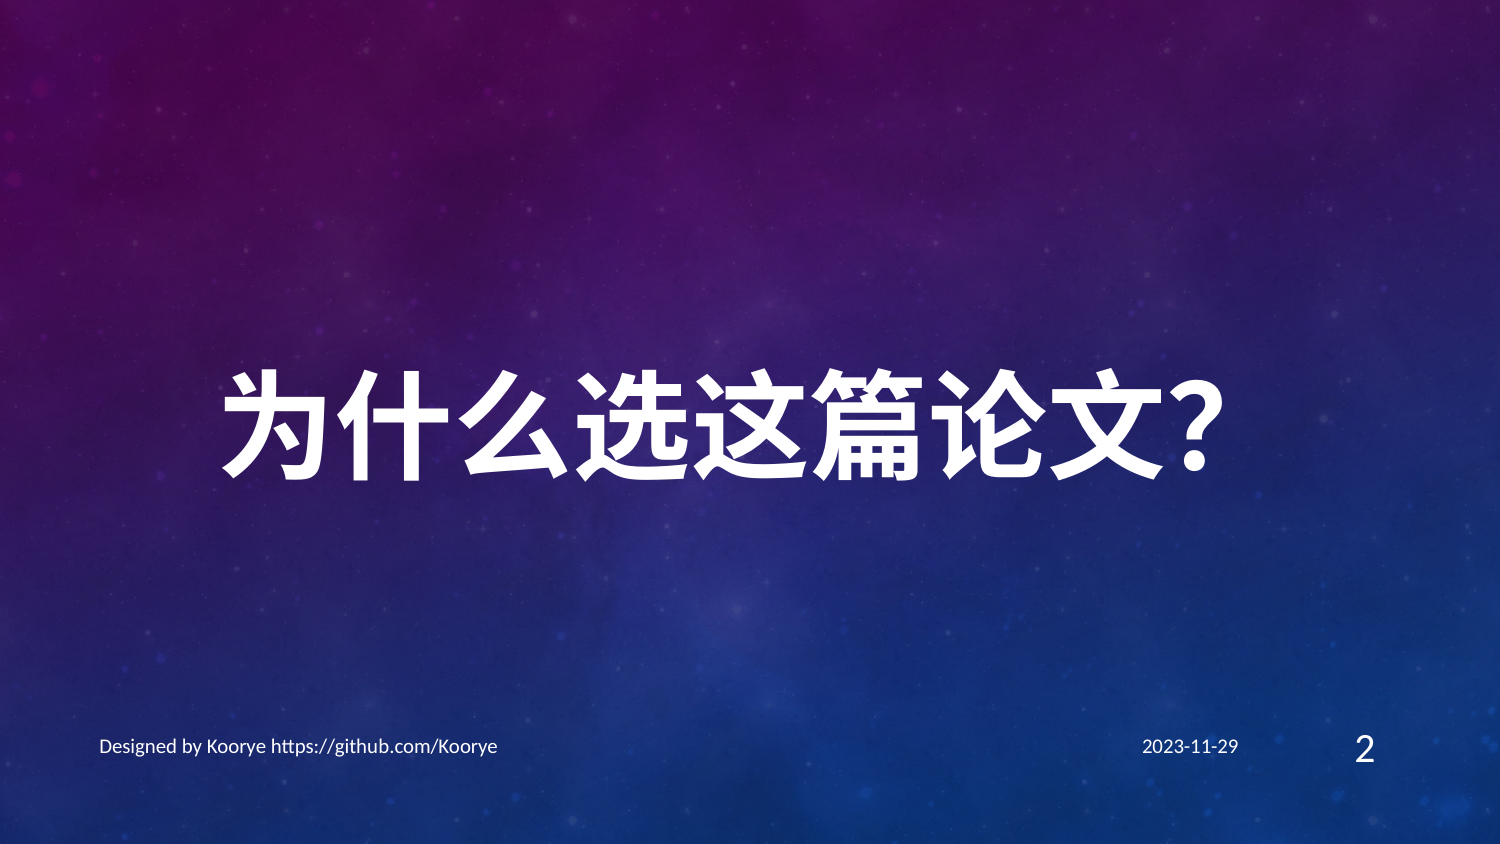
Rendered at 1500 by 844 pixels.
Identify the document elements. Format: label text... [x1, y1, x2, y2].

picture [0, 0, 1500, 844]
footer Designed by Koorye https://github.com/Koorye [84, 722, 1048, 769]
slide_number 2 [1263, 722, 1391, 769]
text_box 为什么选这篇论文？ [180, 339, 1321, 509]
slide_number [1056, 722, 1254, 769]
